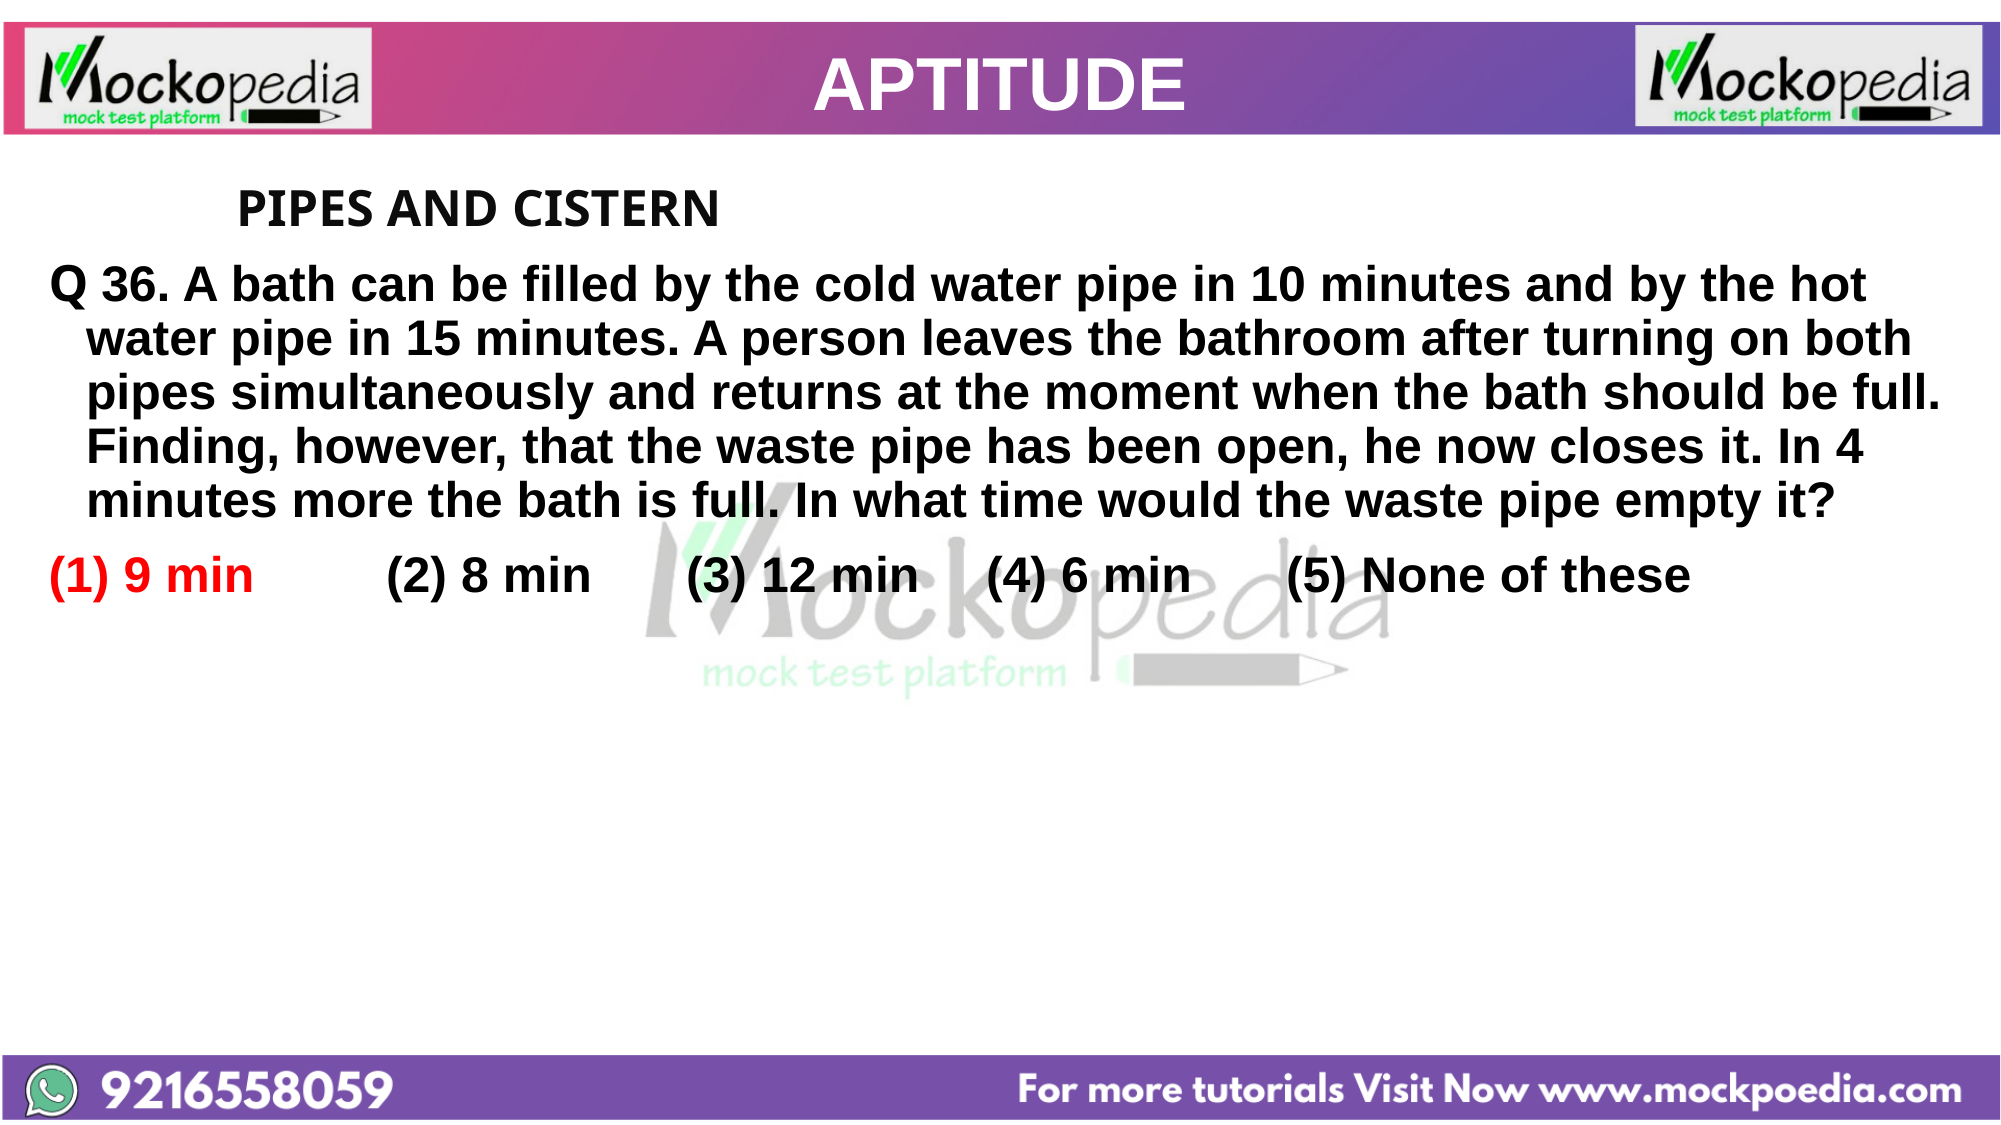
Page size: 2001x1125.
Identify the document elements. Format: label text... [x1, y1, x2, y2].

title APTITUDE [41, 31, 1959, 142]
picture [0, 0, 2001, 1125]
list PIPES AND CISTERN Q 36. A bath can be filled by the cold water pipe in 10 minutes and by the hot water pipe in 15 minutes. A person leaves the bathroom after turning on both pipes simultaneously and returns at the moment when the bath should be full. Finding, however, that the waste pipe has been open, he now closes it. In 4 minutes more the bath is full. In what time would the waste pipe empty it? (1) 9 min (2) 8 min (3) 12 min (4) 6 min (5) None of these [33, 175, 1959, 1053]
